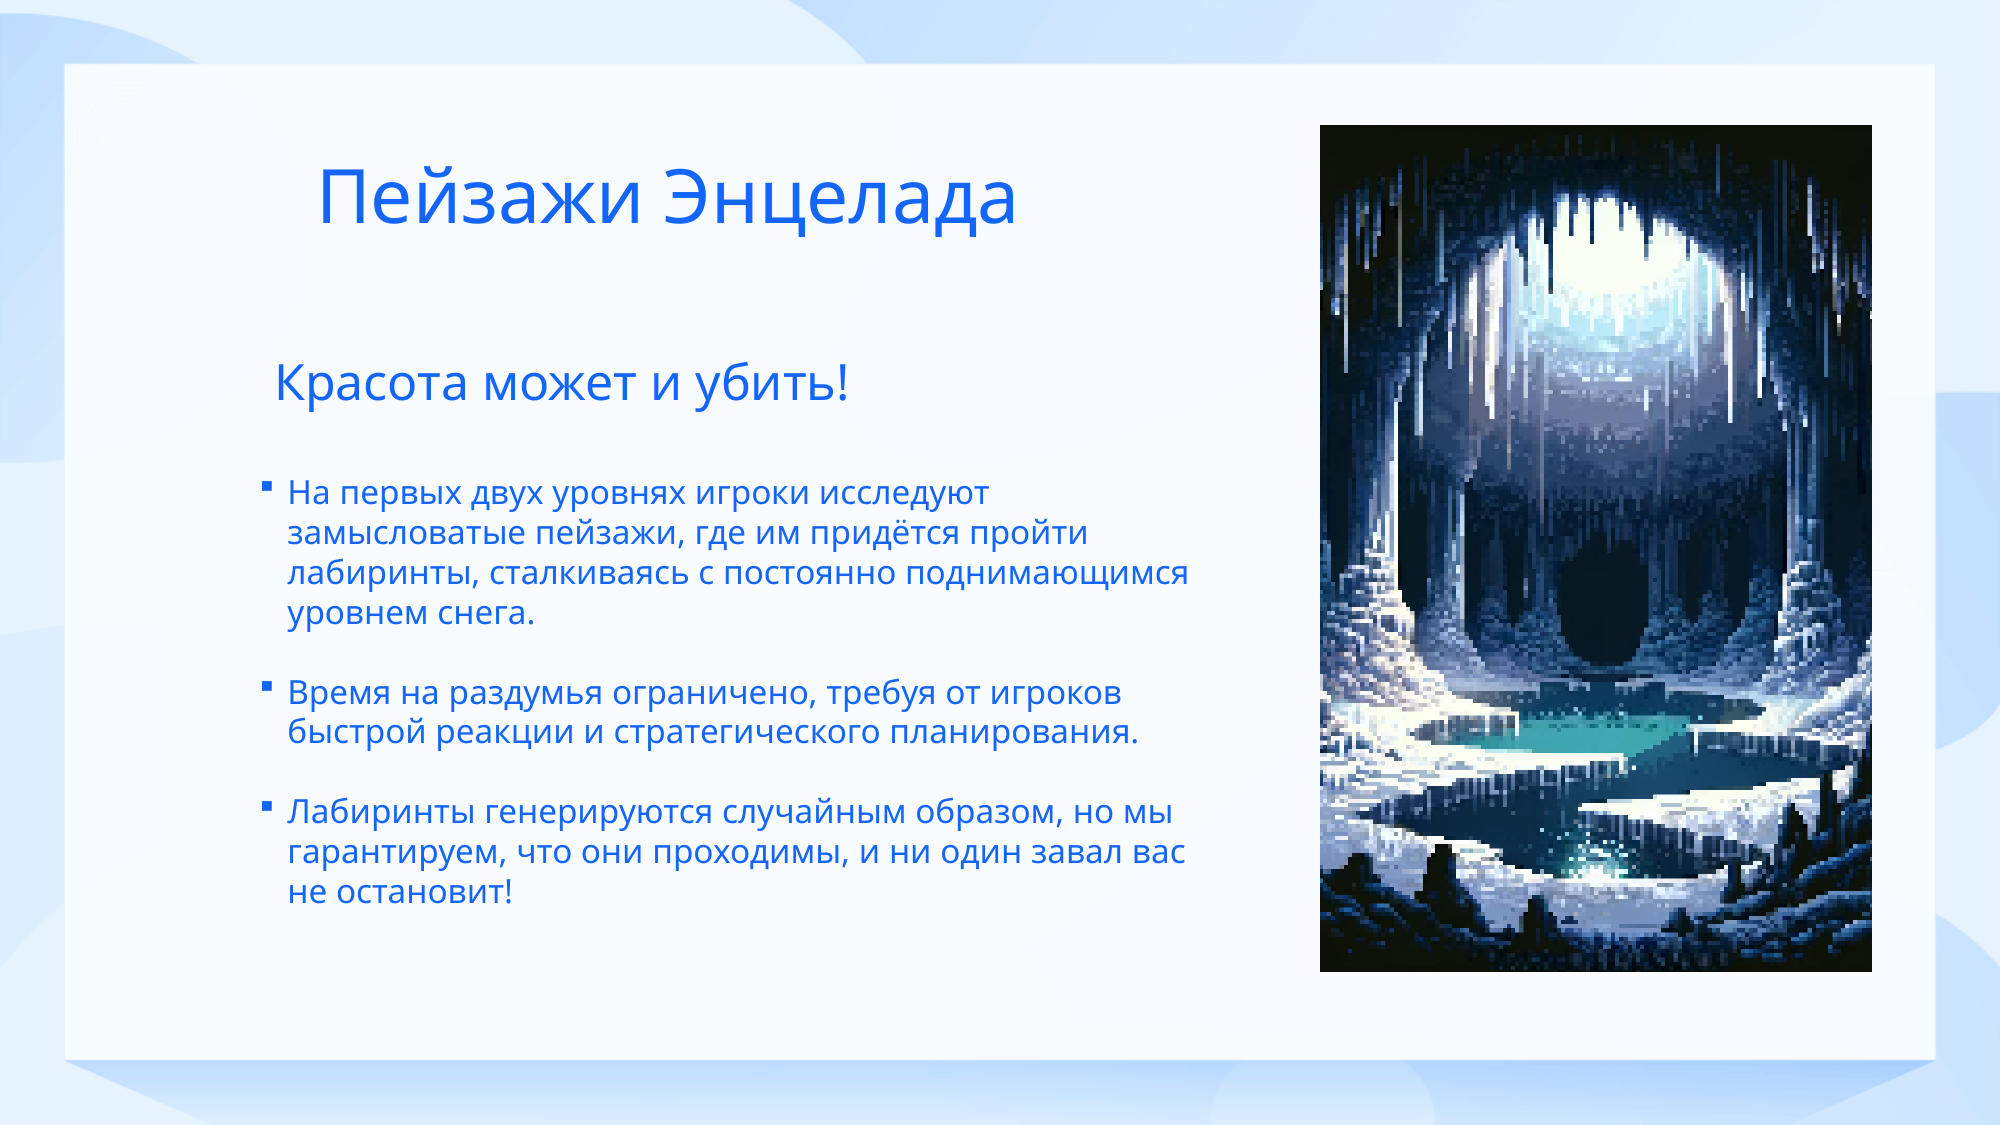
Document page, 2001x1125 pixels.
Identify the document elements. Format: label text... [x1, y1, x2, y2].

text_box Красота может и убить! [259, 342, 1144, 418]
picture [0, 0, 2000, 1125]
text_box Пейзажи Энцелада [0, 140, 1320, 246]
text_box На первых двух уровнях игроки исследуют замысловатые пейзажи, где им придётся пройти лабиринты, сталкиваясь с постоянно поднимающимся уровнем снега. Время на раздумья ограничено, требуя от игроков быстрой реакции и стратегического планирования. Лабиринты генерируются случайным образом, но мы гарантируем, что они проходимы, и ни один завал вас не остановит! [244, 463, 1243, 918]
